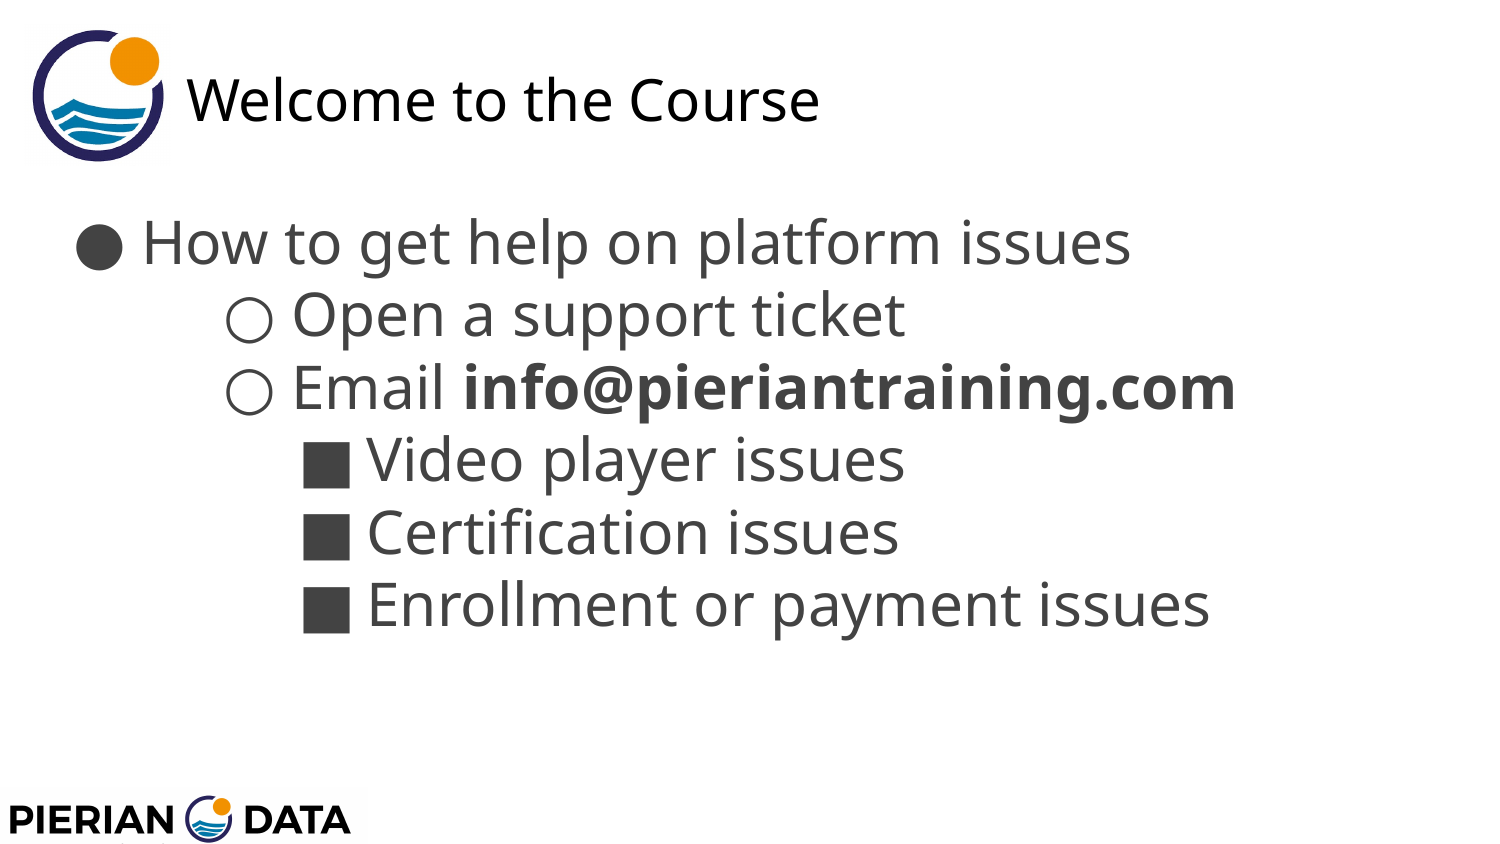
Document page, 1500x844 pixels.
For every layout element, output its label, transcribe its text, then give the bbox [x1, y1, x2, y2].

picture [0, 787, 368, 844]
picture [24, 24, 172, 167]
title Welcome to the Course [176, 48, 1449, 143]
list How to get help on platform issues Open a support ticket Email info@pieriantraining.com Video player issues Certification issues Enrollment or payment issues [51, 189, 1500, 750]
